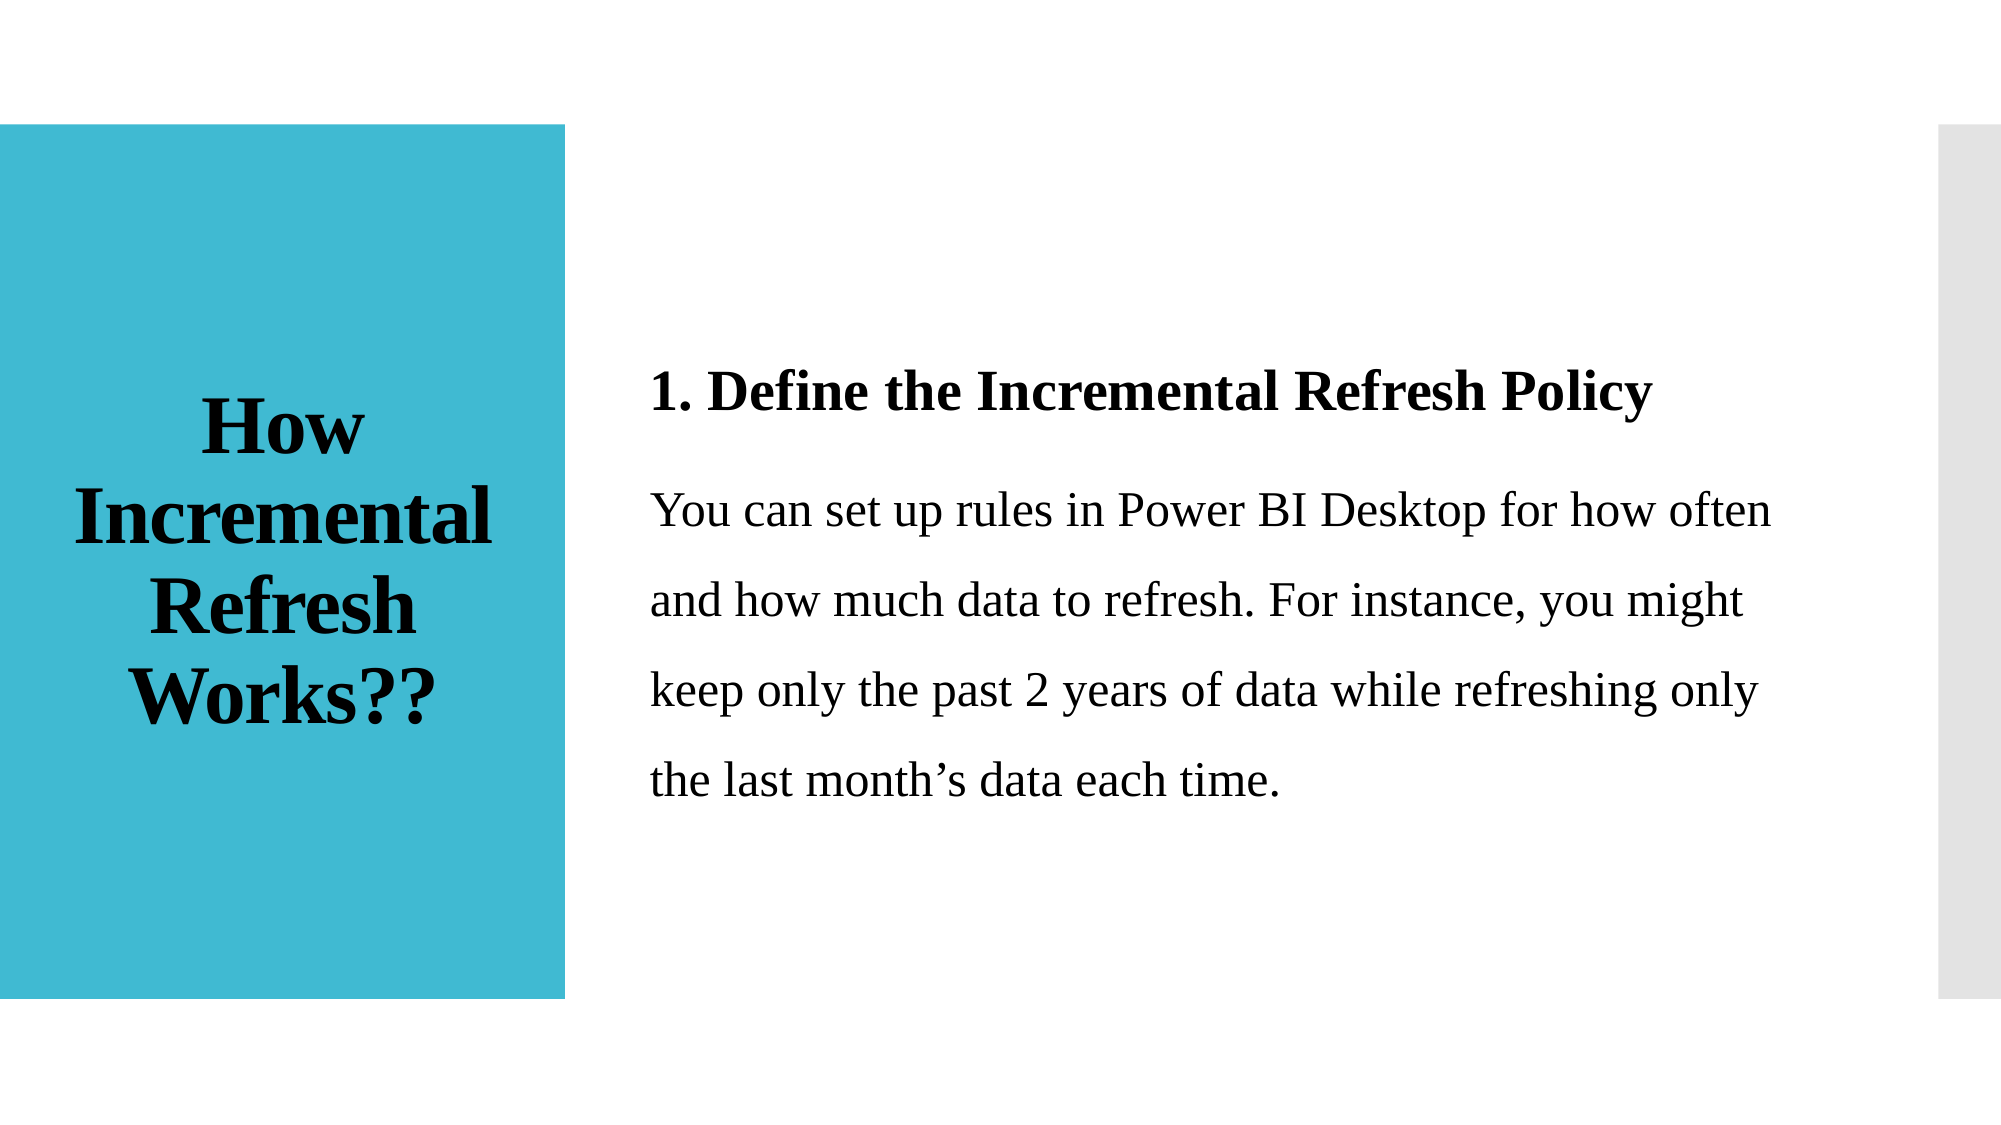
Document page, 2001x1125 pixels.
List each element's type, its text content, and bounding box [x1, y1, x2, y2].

title How Incremental Refresh Works?? [41, 184, 525, 940]
list 1. Define the Incremental Refresh Policy You can set up rules in Power BI Desktop for how often and how much data to refresh. For instance, you might keep only the past 2 years of data while refreshing only the last month’s data each time. [634, 141, 1835, 982]
